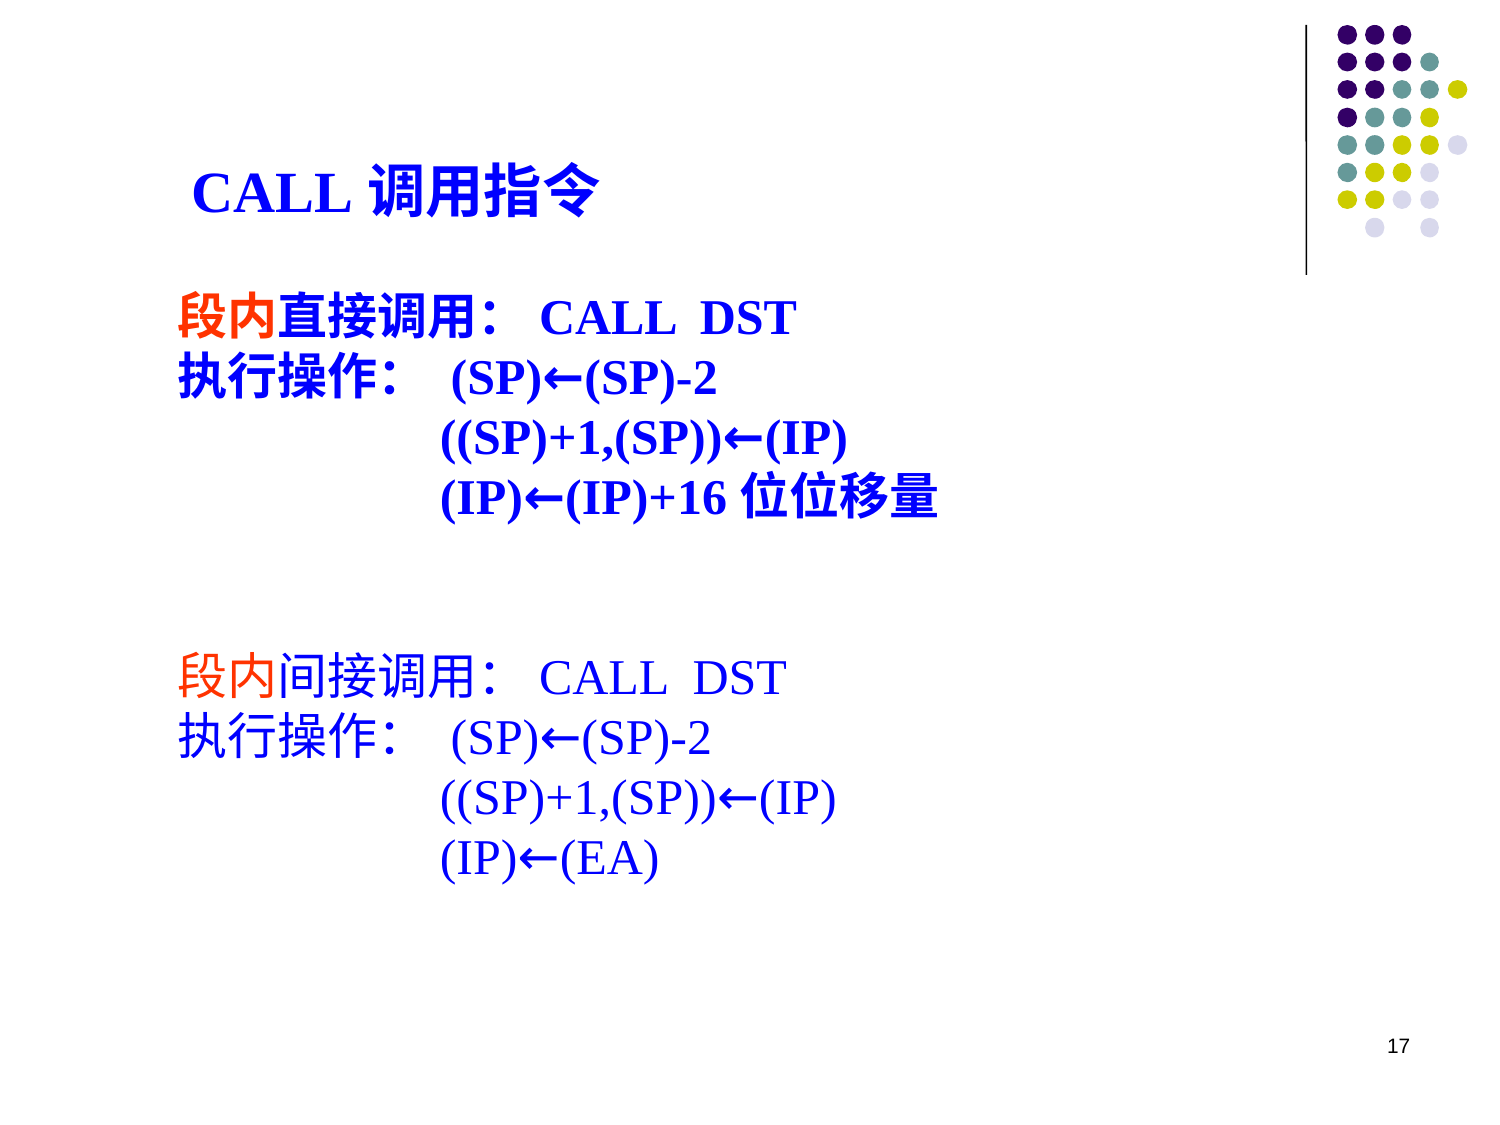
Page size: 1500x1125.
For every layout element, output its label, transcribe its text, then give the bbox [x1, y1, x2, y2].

slide_number 17 [1074, 1024, 1426, 1101]
text_box CALL调用指令 段内直接调用：CALL DST 执行操作： (SP)←(SP)-2 ((SP)+1,(SP))←(IP) (IP)←(IP)+16位位移量 段内间接调用：CALL DST 执行操作： (SP)←(SP)-2 ((SP)+1,(SP))←(IP) (IP)←(EA) [162, 147, 1238, 977]
